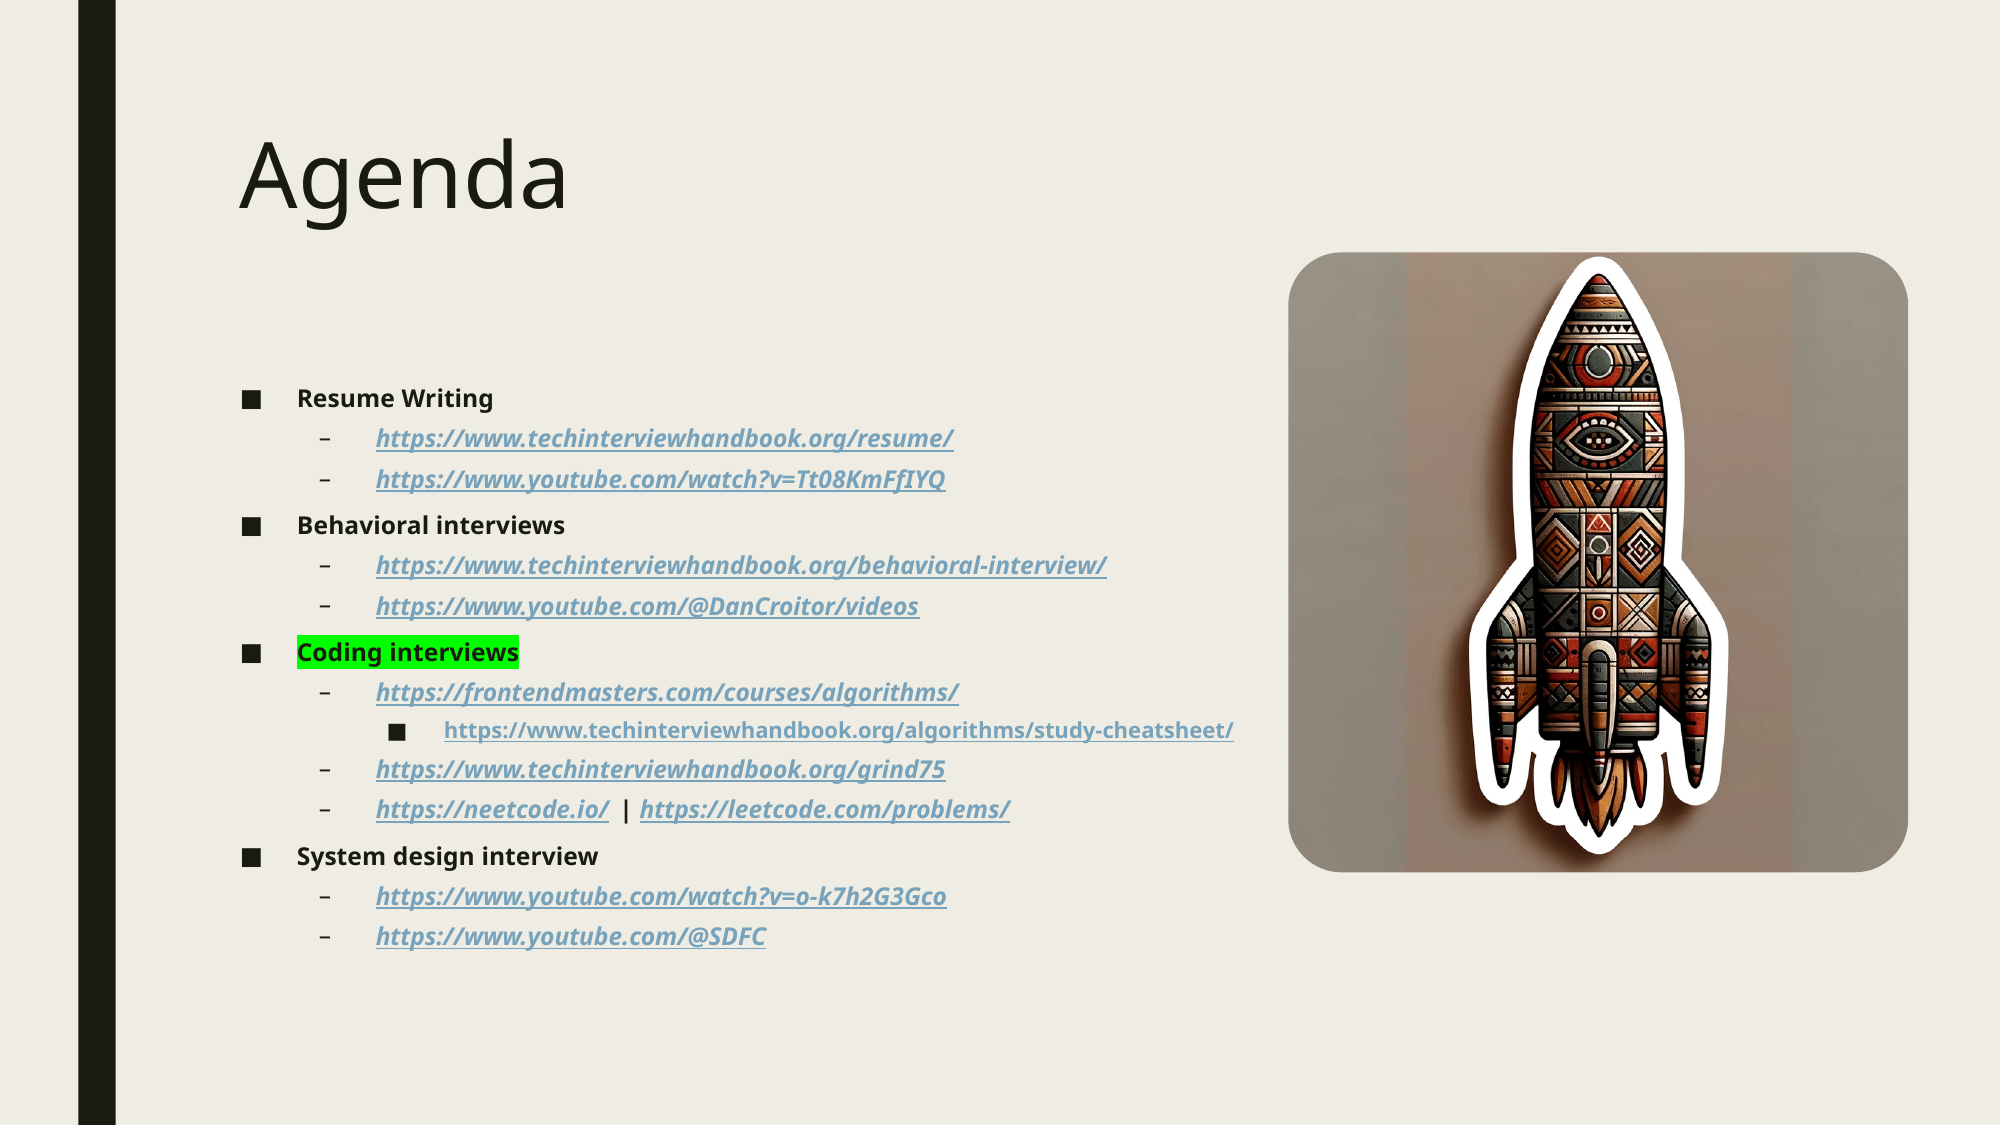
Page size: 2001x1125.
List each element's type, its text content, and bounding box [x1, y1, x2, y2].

title Agenda [225, 112, 1800, 357]
list Resume Writing https://www.techinterviewhandbook.org/resume/ https://www.youtube.com/watch?v=Tt08KmFfIYQ Behavioral interviews https://www.techinterviewhandbook.org/behavioral-interview/ https://www.youtube.com/@DanCroitor/videos Coding interviews https://frontendmasters.com/courses/algorithms/ https://www.techinterviewhandbook.org/algorithms/study-cheatsheet/ https://www.techinterviewhandbook.org/grind75 https://neetcode.io/ | https://leetcode.com/problems/ System design interview https://www.youtube.com/watch?v=o-k7h2G3Gco https://www.youtube.com/@SDFC [225, 375, 1909, 963]
text_box [1288, 252, 1909, 873]
